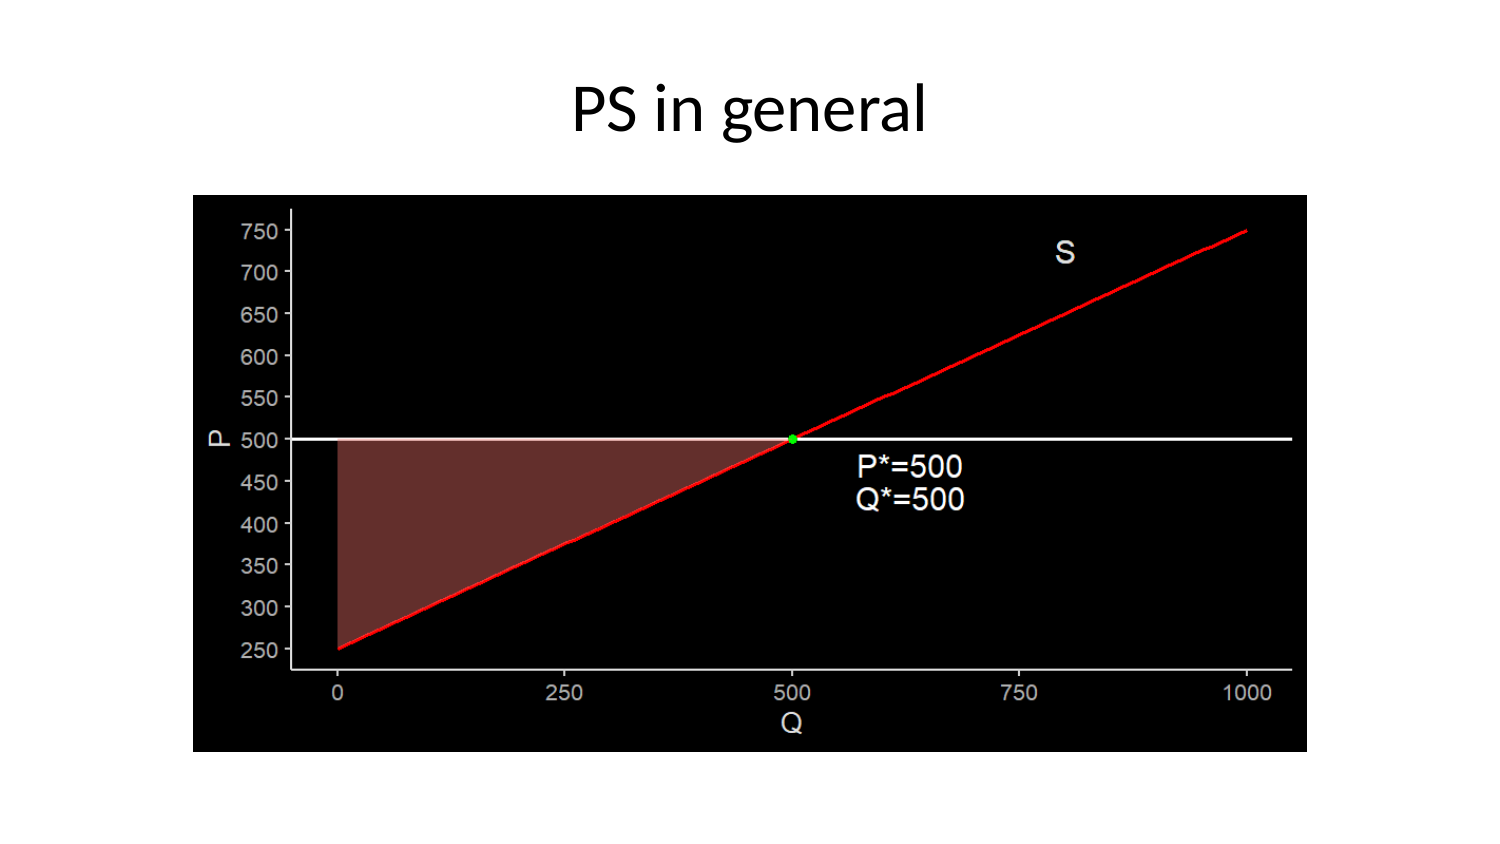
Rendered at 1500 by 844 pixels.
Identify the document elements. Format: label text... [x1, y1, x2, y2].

picture [193, 195, 1307, 753]
title PS in general [75, 33, 1425, 175]
